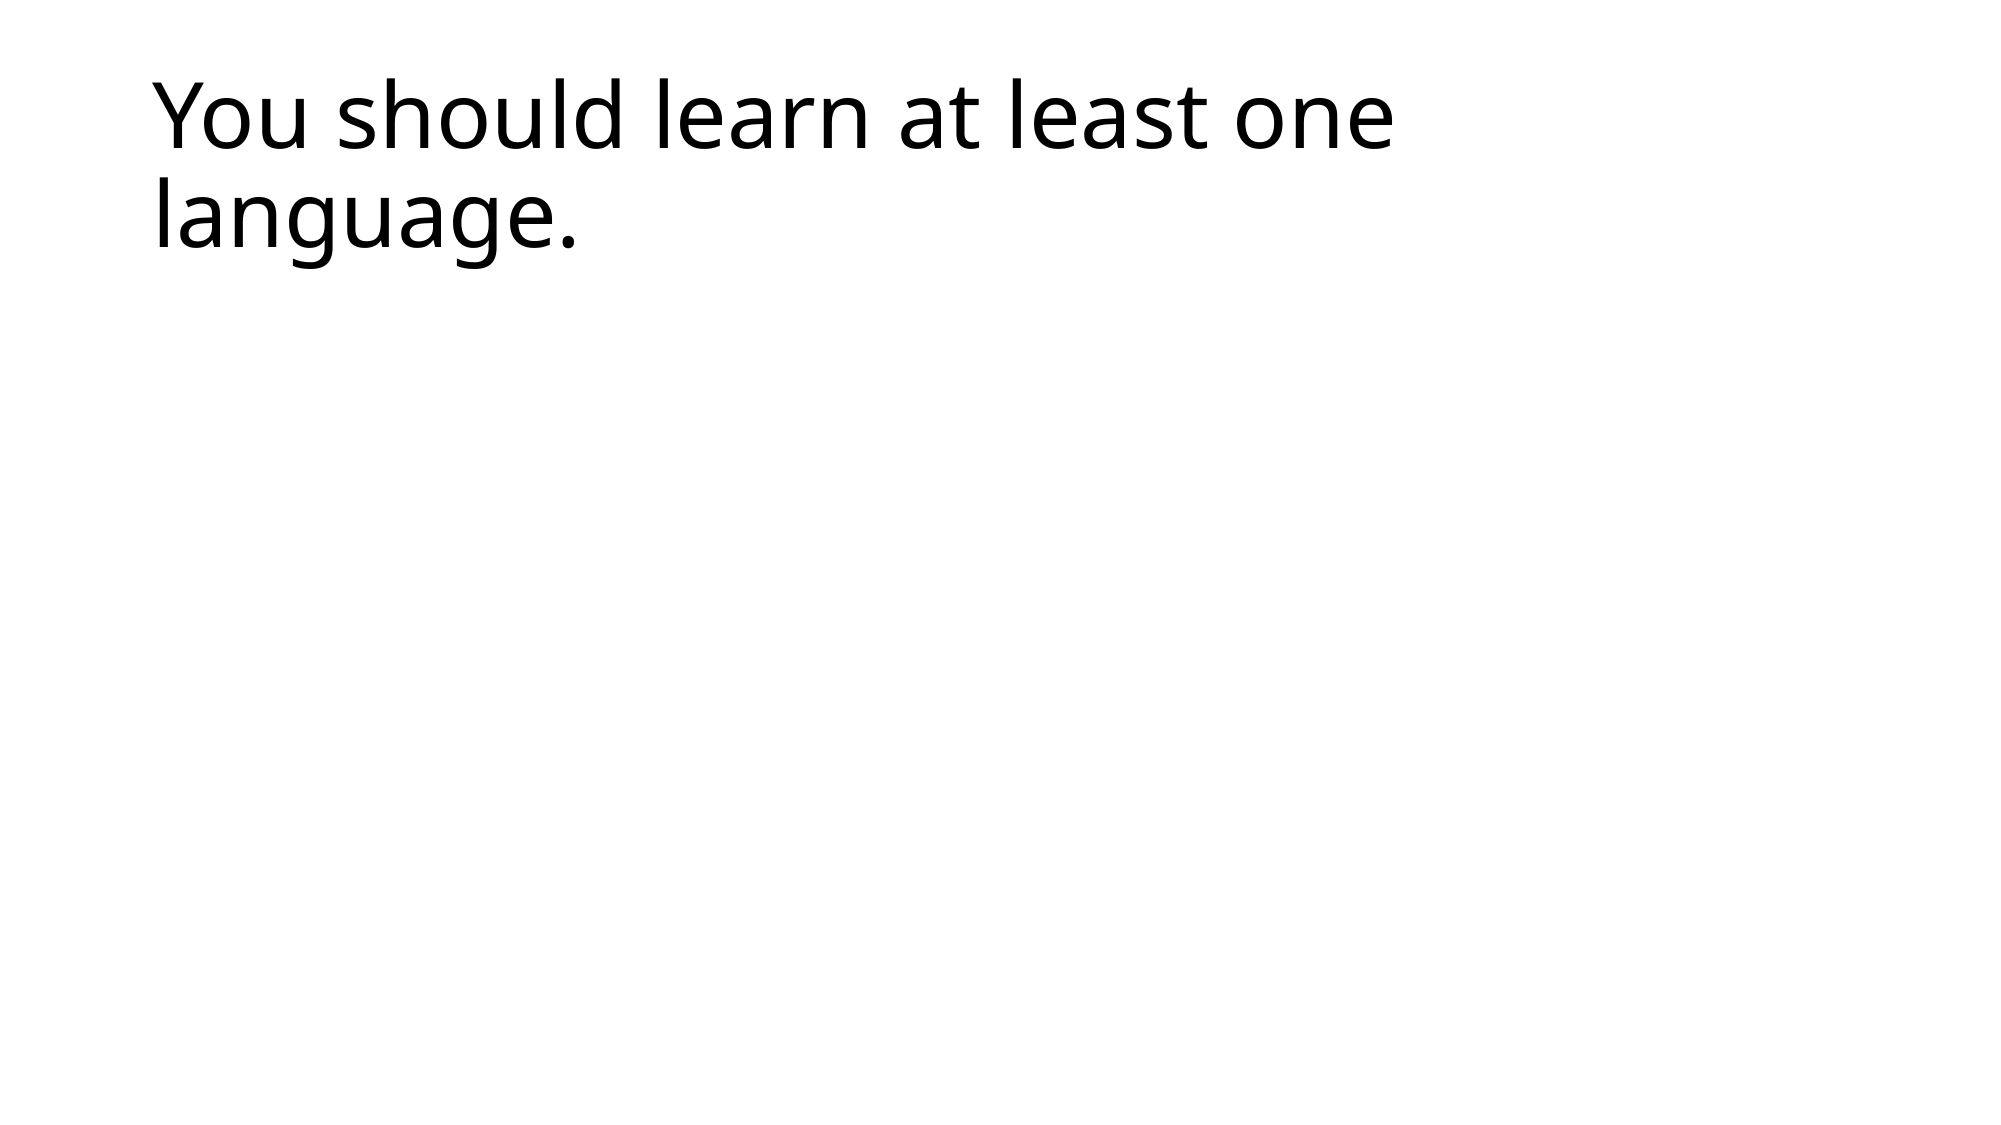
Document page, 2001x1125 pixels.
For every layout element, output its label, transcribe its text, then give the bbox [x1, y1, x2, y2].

title You should learn at least one language. [137, 59, 1863, 278]
